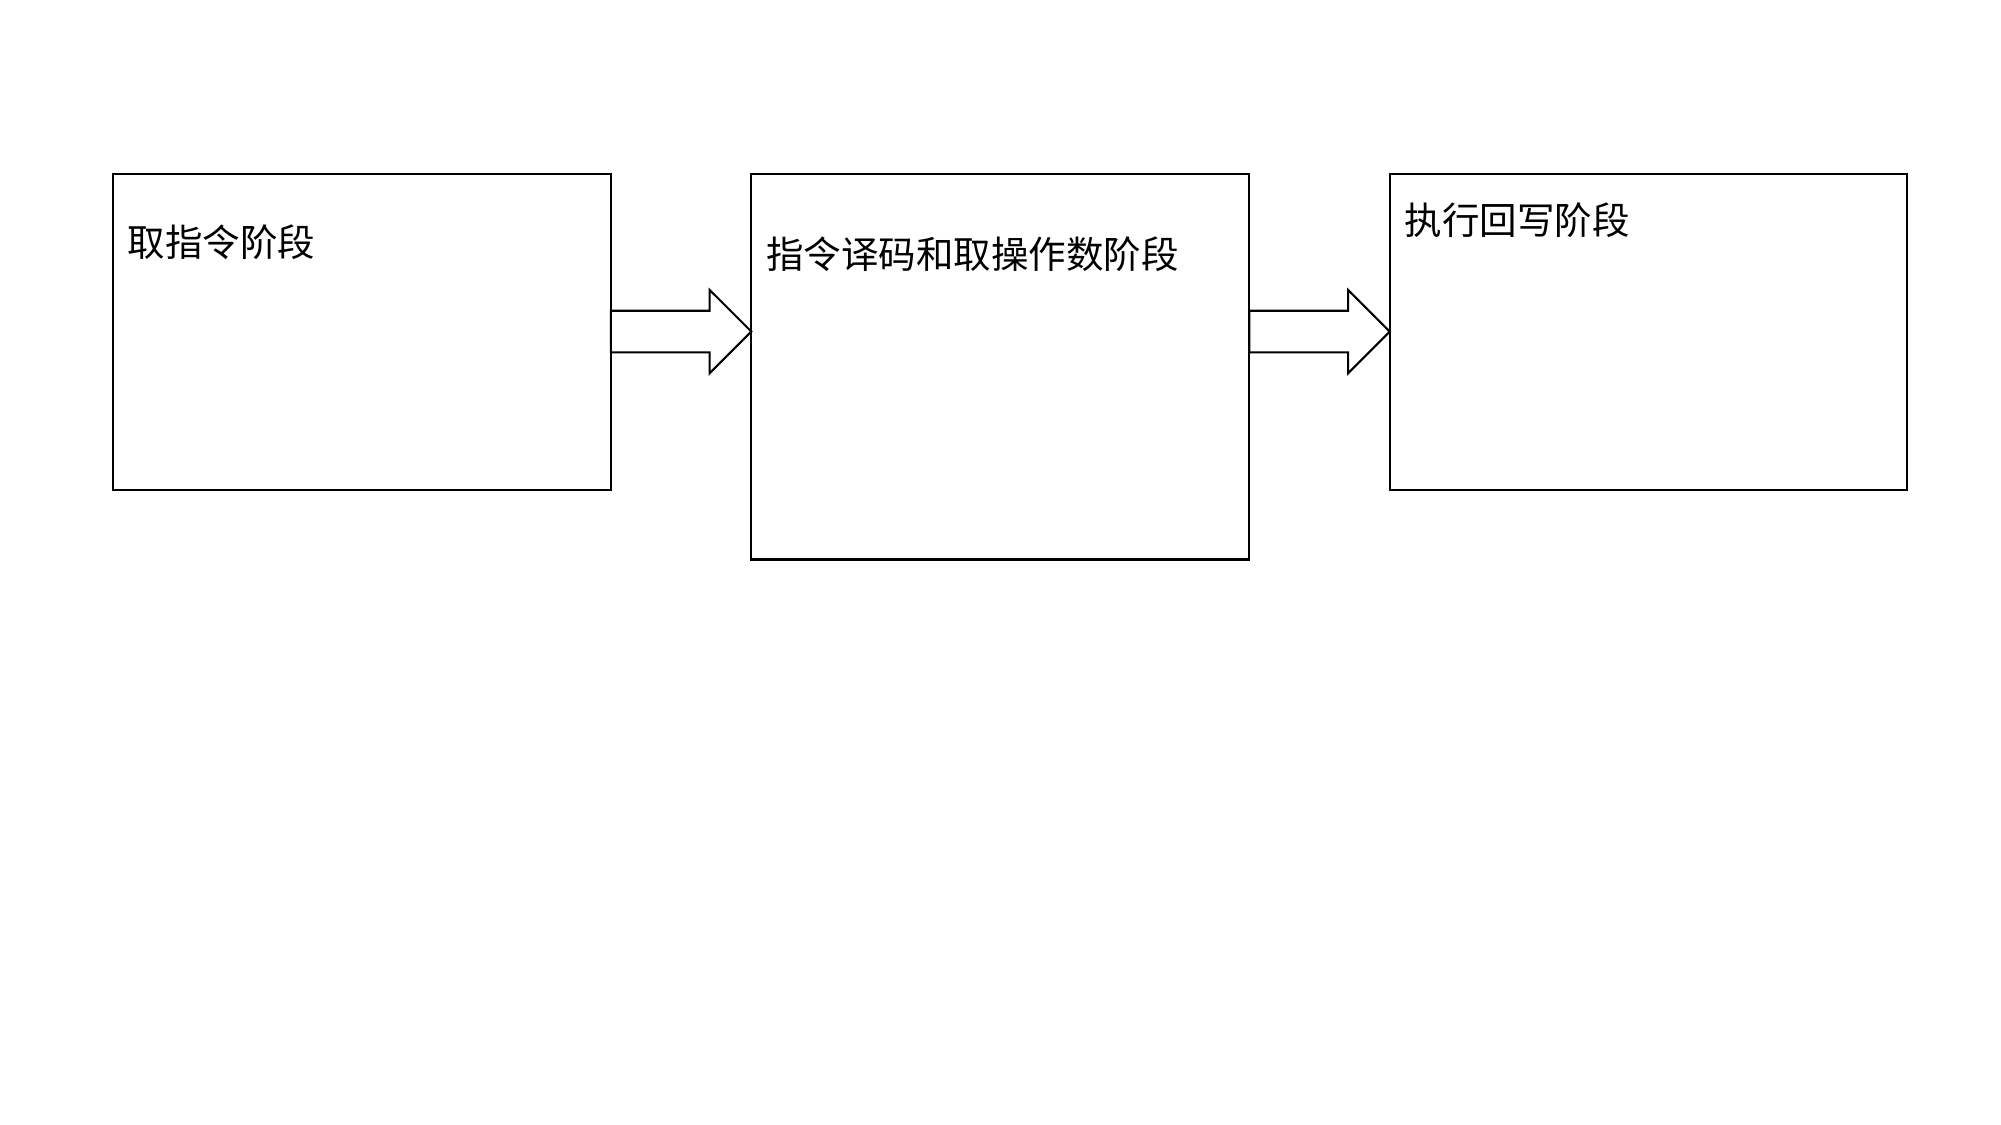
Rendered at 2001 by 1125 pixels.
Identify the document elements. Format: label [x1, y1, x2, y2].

text_box [609, 287, 753, 376]
text_box [1248, 287, 1392, 376]
